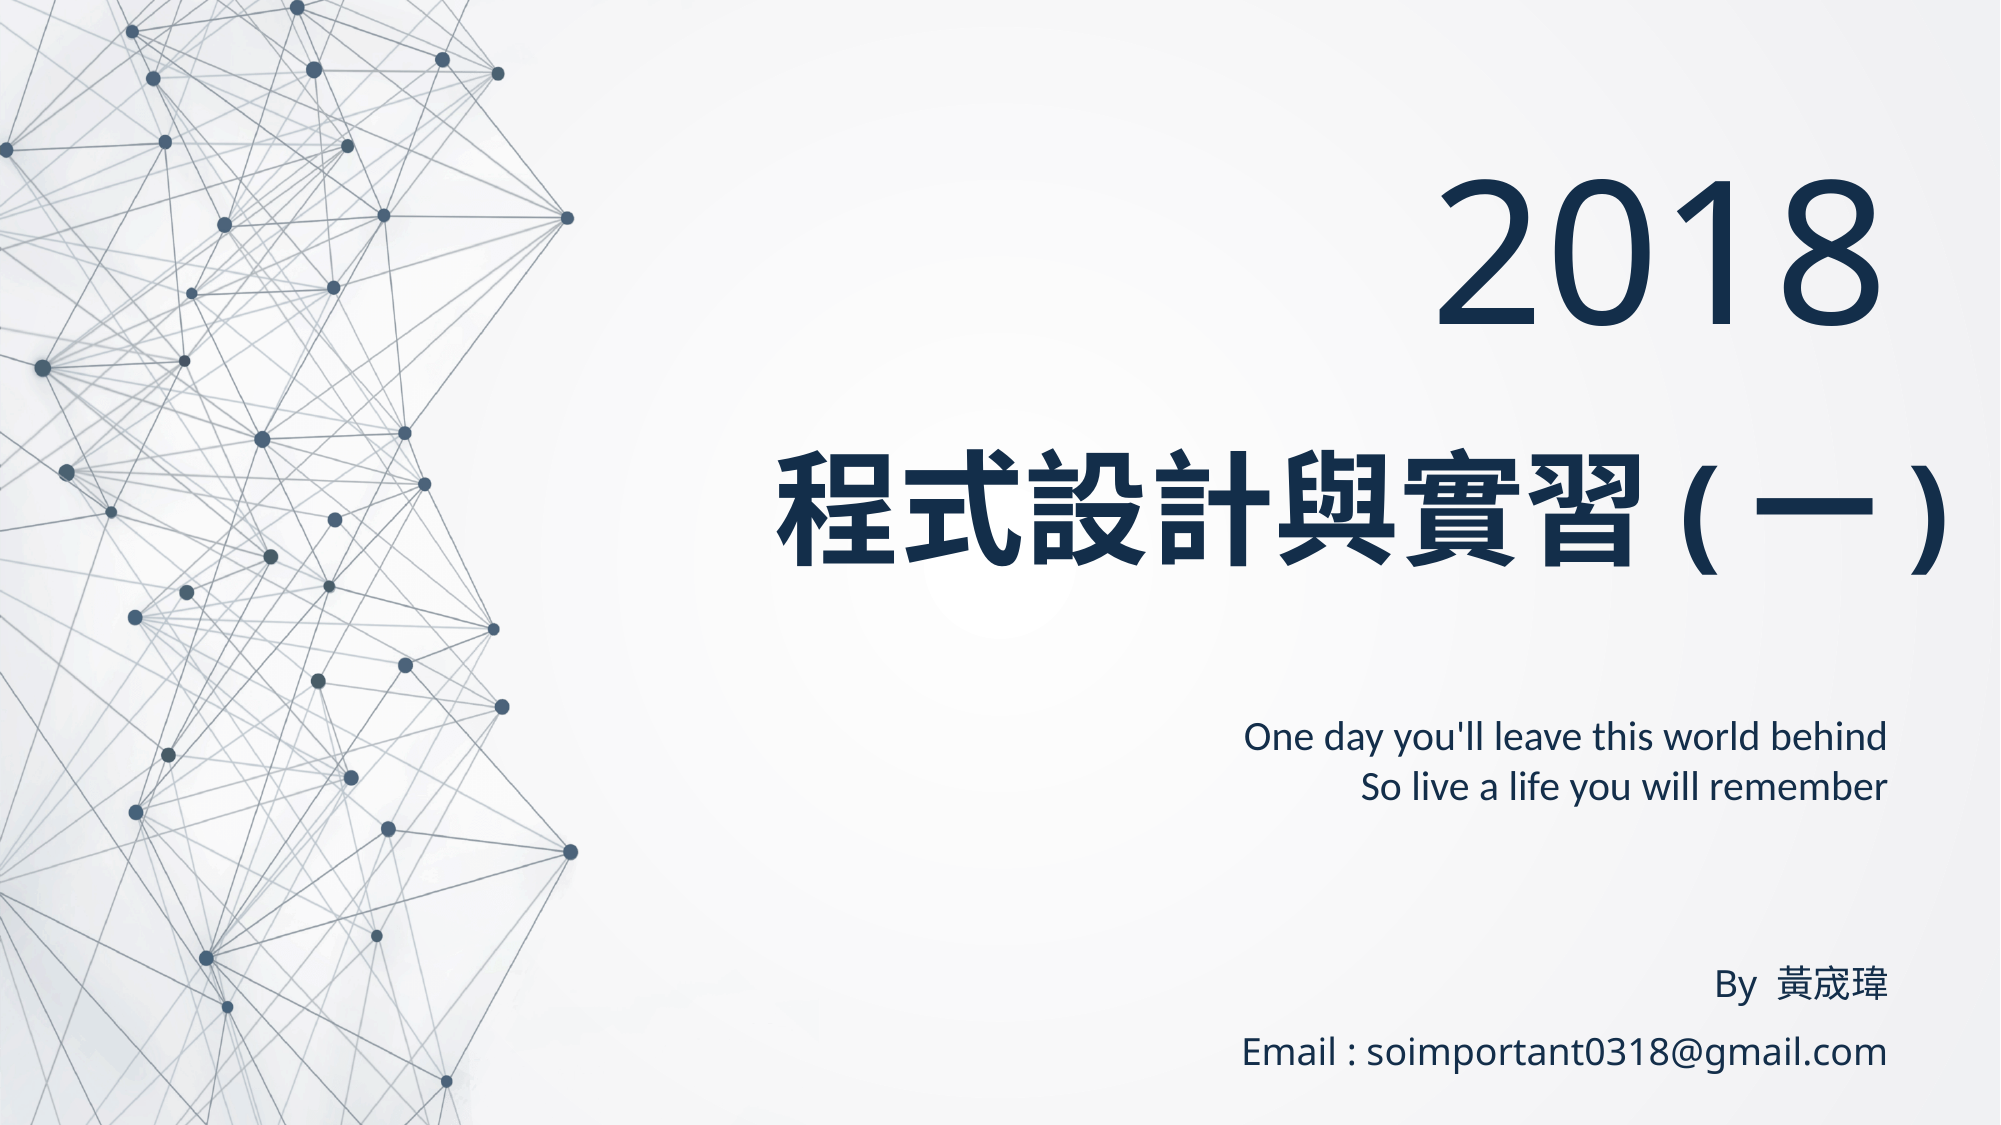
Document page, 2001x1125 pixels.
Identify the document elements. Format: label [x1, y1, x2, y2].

picture [0, 0, 819, 1125]
text_box [671, 117, 1923, 1077]
